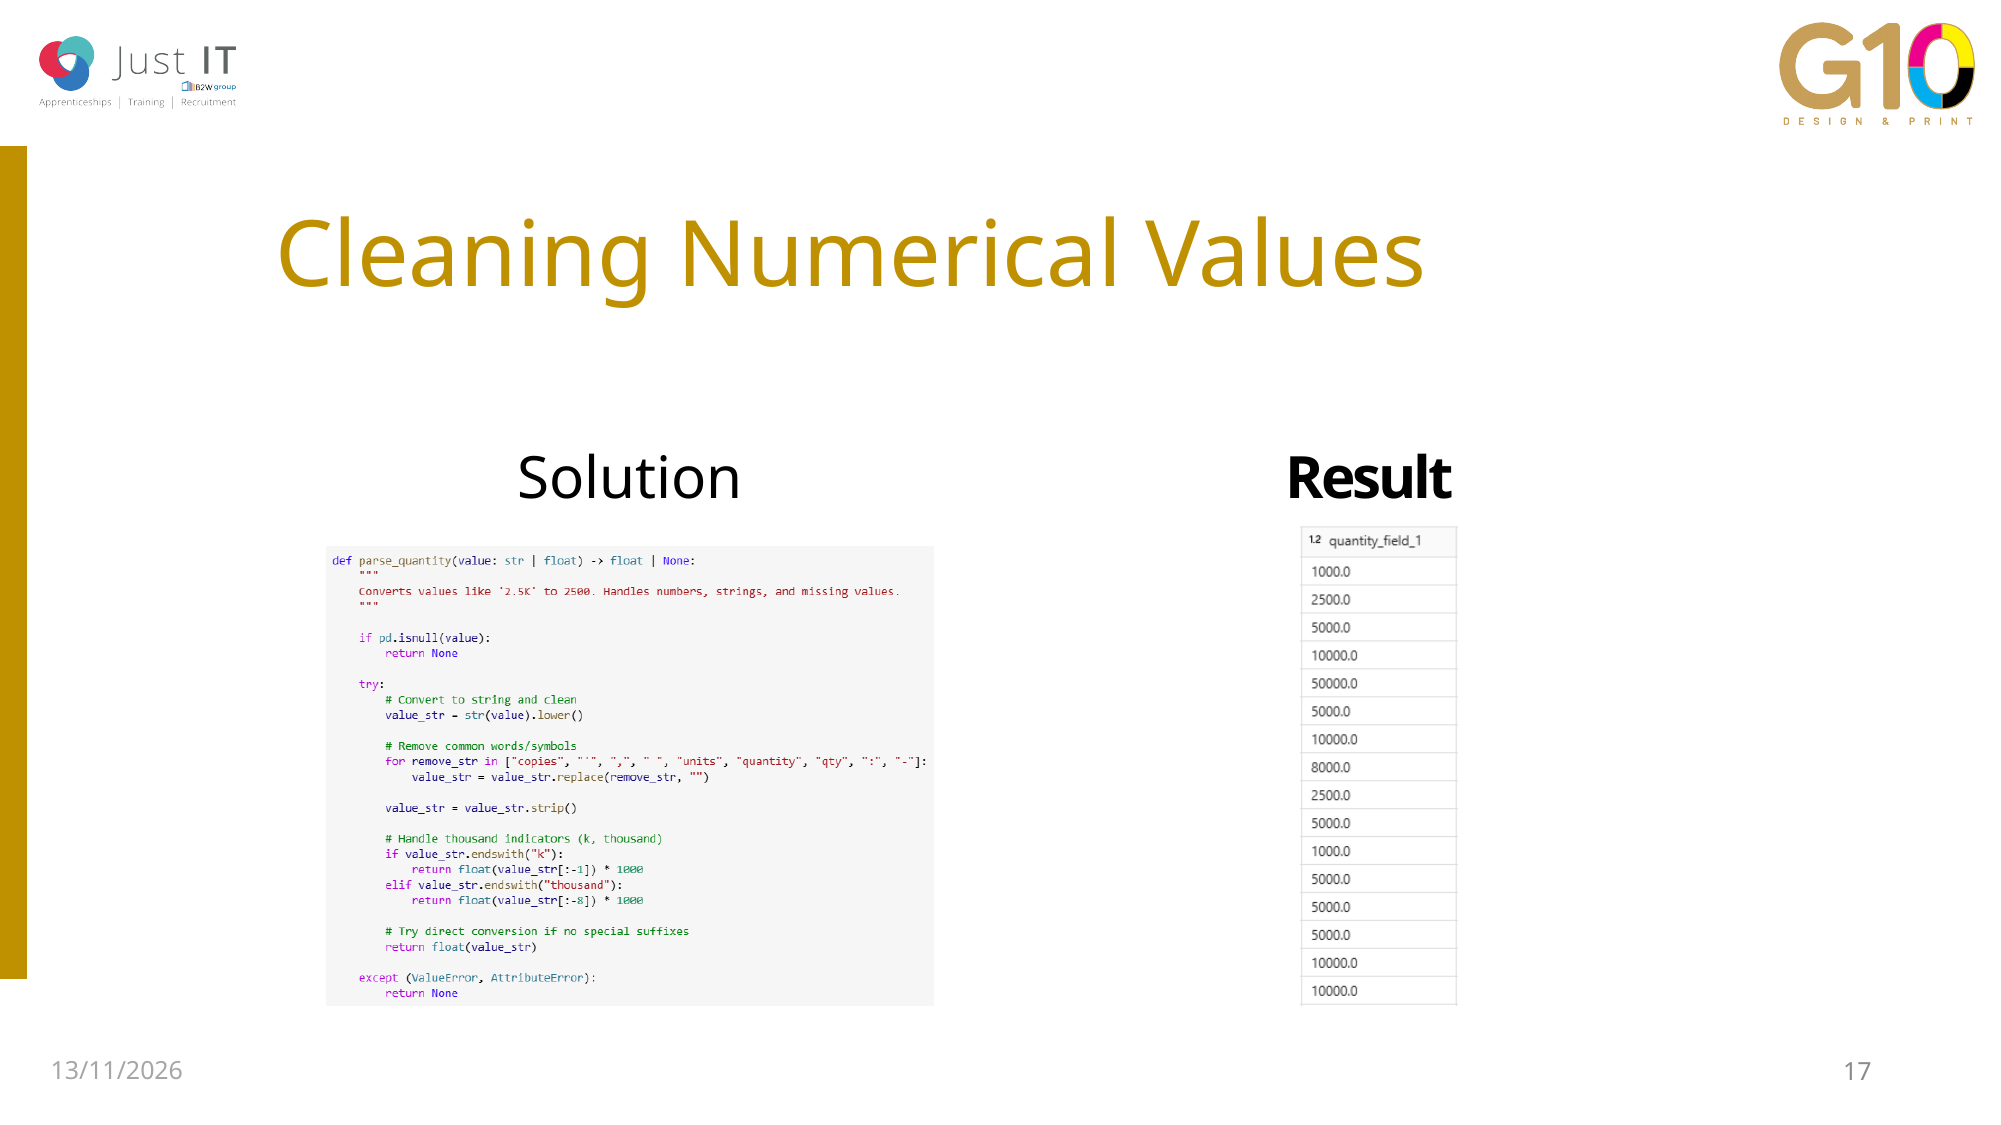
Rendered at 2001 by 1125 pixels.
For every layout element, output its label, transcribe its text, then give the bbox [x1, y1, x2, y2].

list Solution [260, 440, 999, 955]
picture [1779, 22, 1975, 125]
text_box [0, 146, 27, 979]
slide_number 17 [1436, 1042, 1887, 1103]
title Cleaning Numerical Values [260, 148, 1986, 366]
picture [326, 546, 934, 1006]
picture [39, 36, 236, 109]
picture [1300, 523, 1458, 1006]
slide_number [35, 1041, 486, 1102]
text_box Result [999, 440, 1740, 955]
